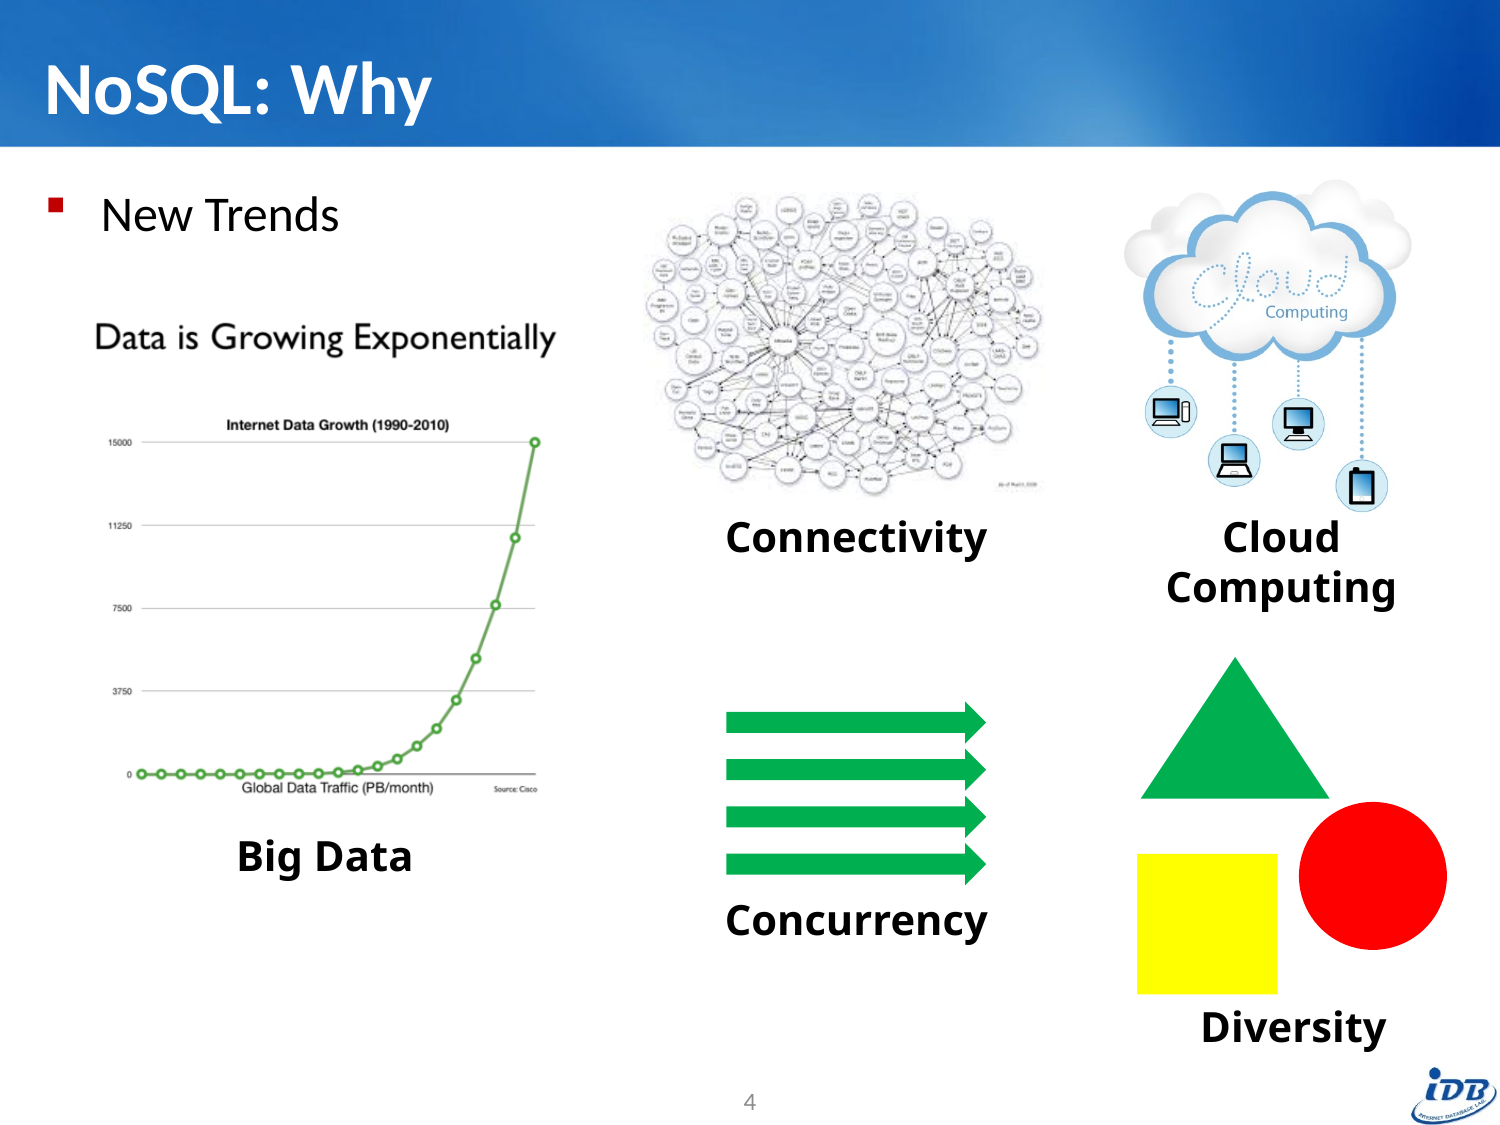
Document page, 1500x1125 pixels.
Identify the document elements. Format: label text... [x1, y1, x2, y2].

text_box [724, 699, 989, 746]
picture [0, 0, 1500, 1125]
text_box Cloud Computing [1116, 529, 1447, 619]
text_box [724, 793, 989, 840]
text_box [1138, 654, 1332, 801]
text_box [724, 841, 989, 886]
text_box [1135, 852, 1280, 993]
text_box [1296, 799, 1450, 952]
text_box Concurrency [690, 886, 1022, 952]
list New Trends [29, 174, 1471, 1071]
text_box Connectivity [690, 507, 1022, 569]
title NoSQL: Why [29, 19, 1471, 149]
slide_number 4 [684, 1082, 816, 1118]
text_box Big Data [159, 843, 491, 888]
text_box [724, 746, 989, 793]
text_box Diversity [1128, 993, 1459, 1058]
